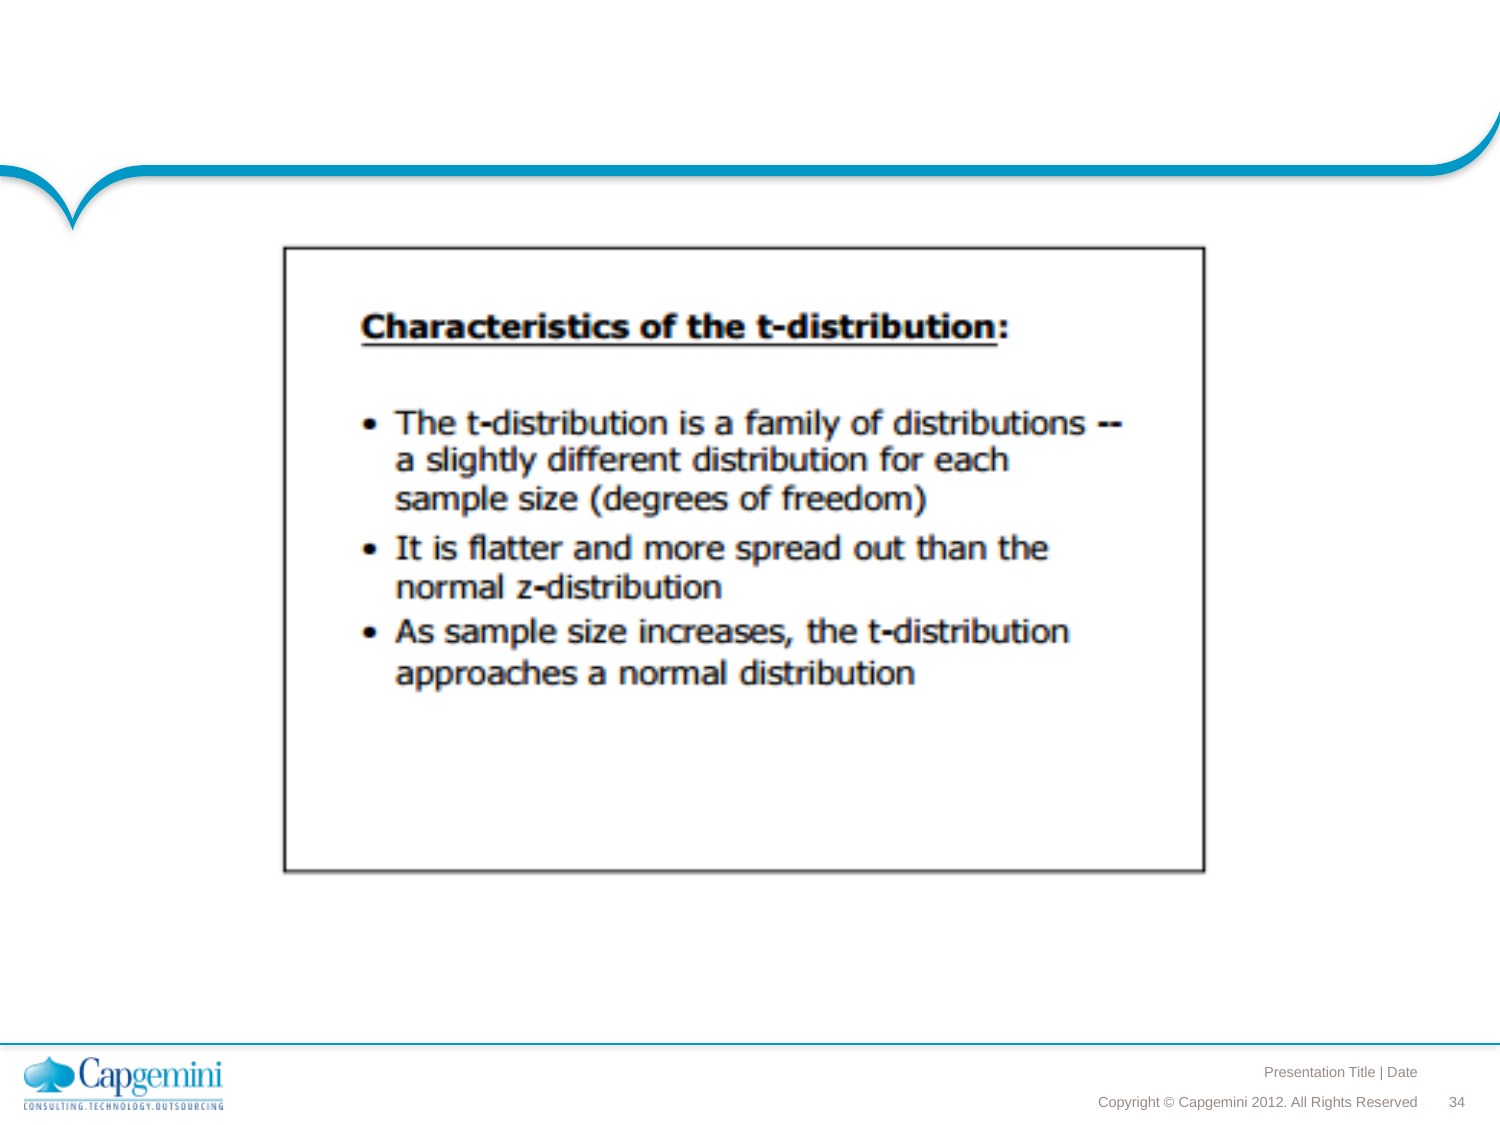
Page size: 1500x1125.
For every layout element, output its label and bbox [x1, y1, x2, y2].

picture [24, 1056, 223, 1110]
picture [266, 227, 1237, 892]
